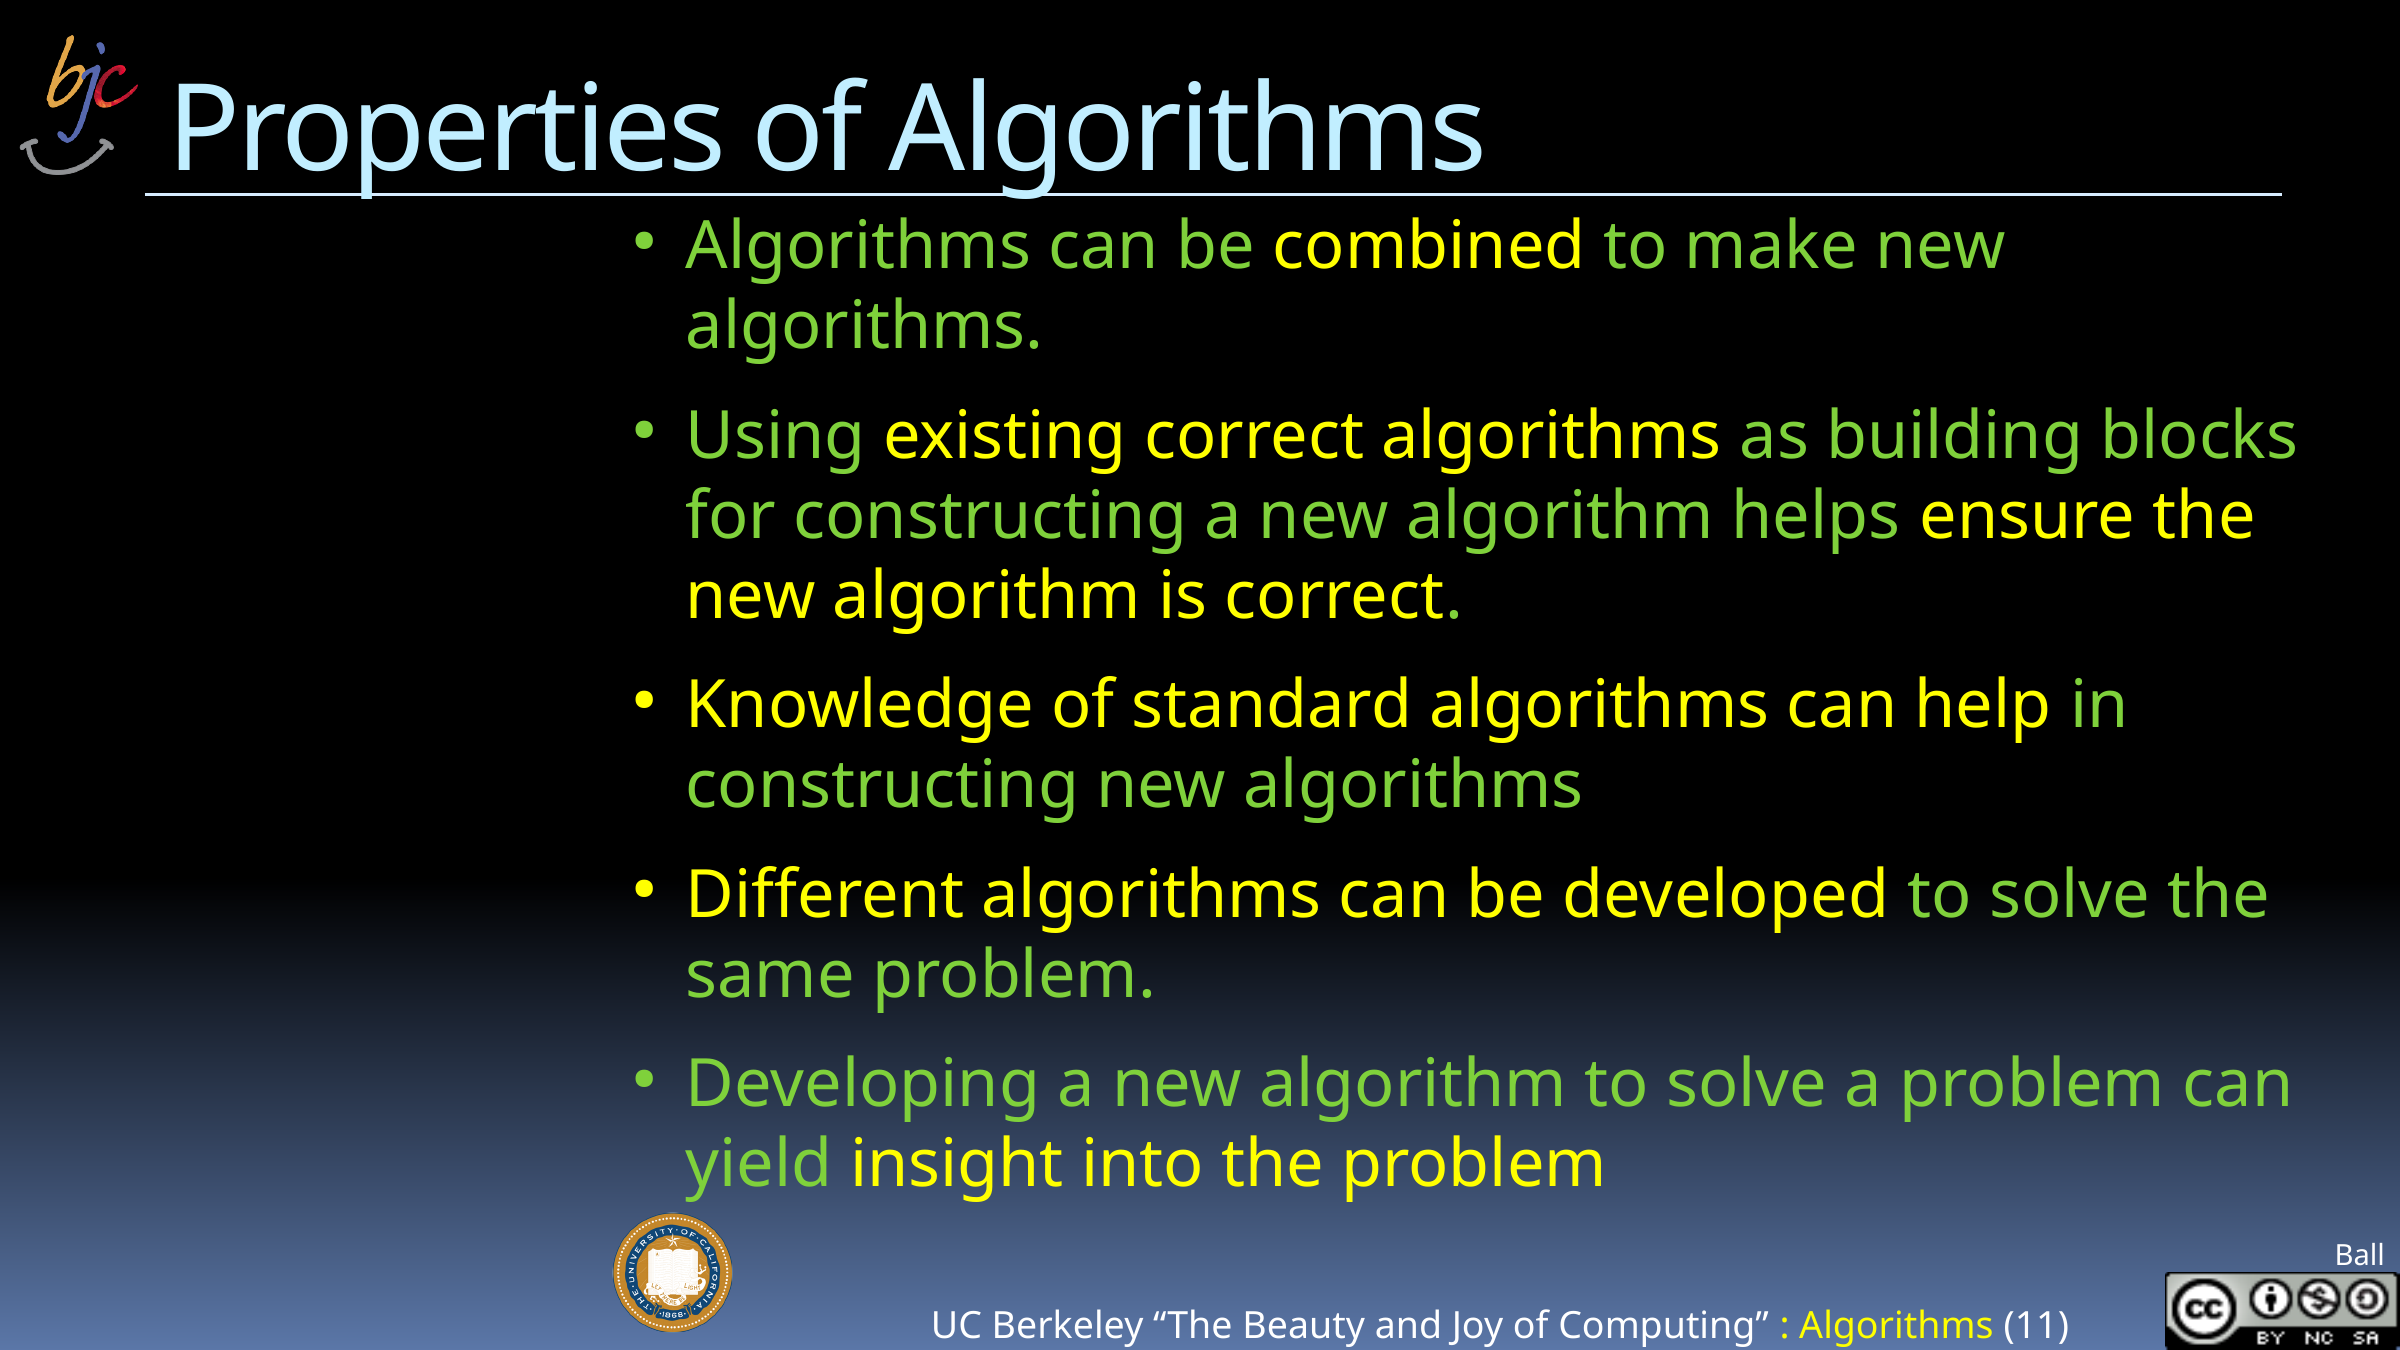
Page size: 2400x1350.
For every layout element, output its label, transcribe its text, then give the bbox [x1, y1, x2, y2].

picture [612, 1252, 733, 1333]
picture [2165, 1272, 2400, 1350]
picture [19, 35, 138, 175]
list Algorithms can be combined to make new algorithms. Using existing correct algorithms as building blocks for constructing a new algorithm helps ensure the new algorithm is correct. Knowledge of standard algorithms can help in constructing new algorithms Different algorithms can be developed to solve the same problem. Developing a new algorithm to solve a problem can yield insight into the problem [600, 195, 2320, 1252]
title Properties of Algorithms [145, 38, 2289, 189]
